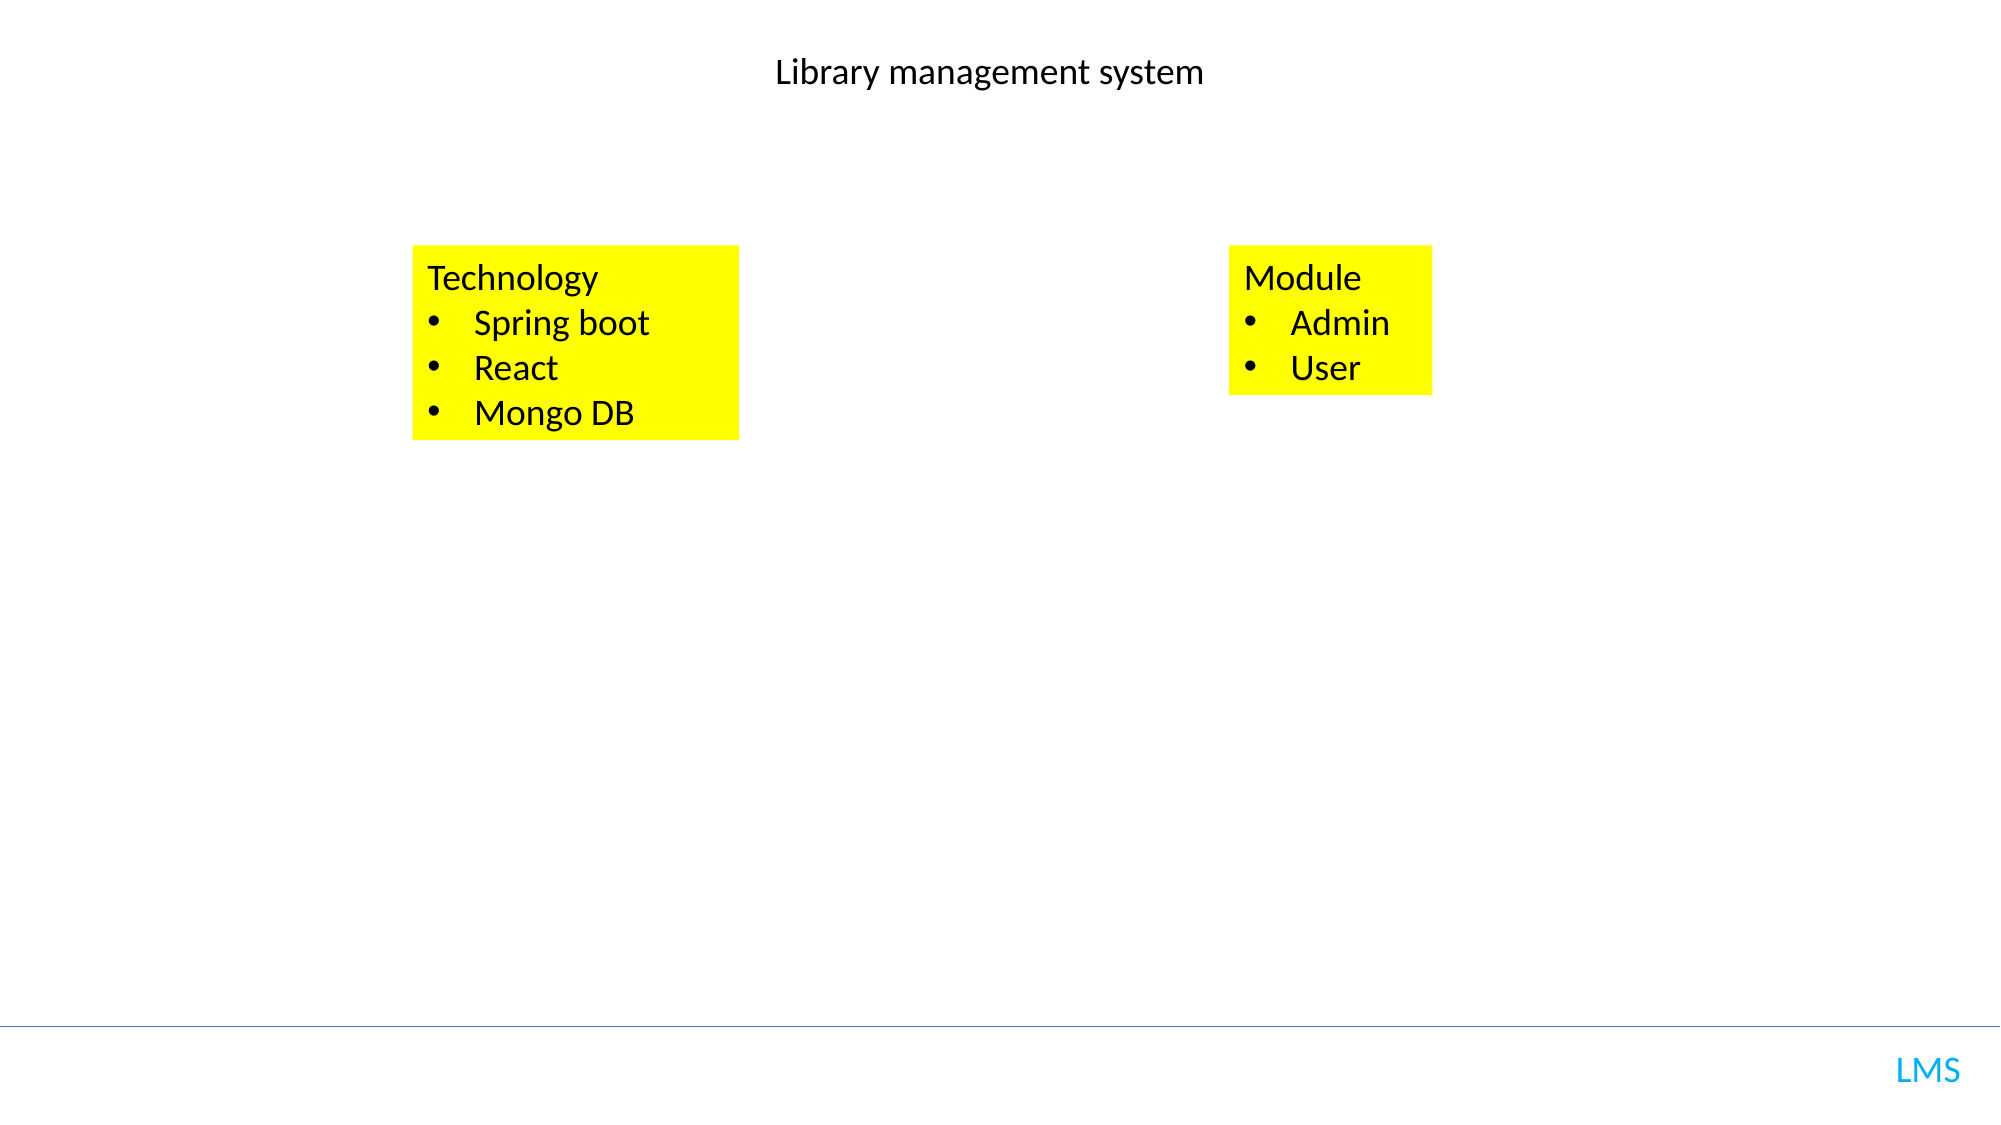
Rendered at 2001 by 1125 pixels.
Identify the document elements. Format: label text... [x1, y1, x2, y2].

text_box Technology Spring boot React Mongo DB [412, 245, 740, 441]
text_box Module Admin User [1229, 245, 1433, 396]
text_box Library management system [632, 39, 1348, 100]
text_box LMS [1665, 1037, 1976, 1097]
